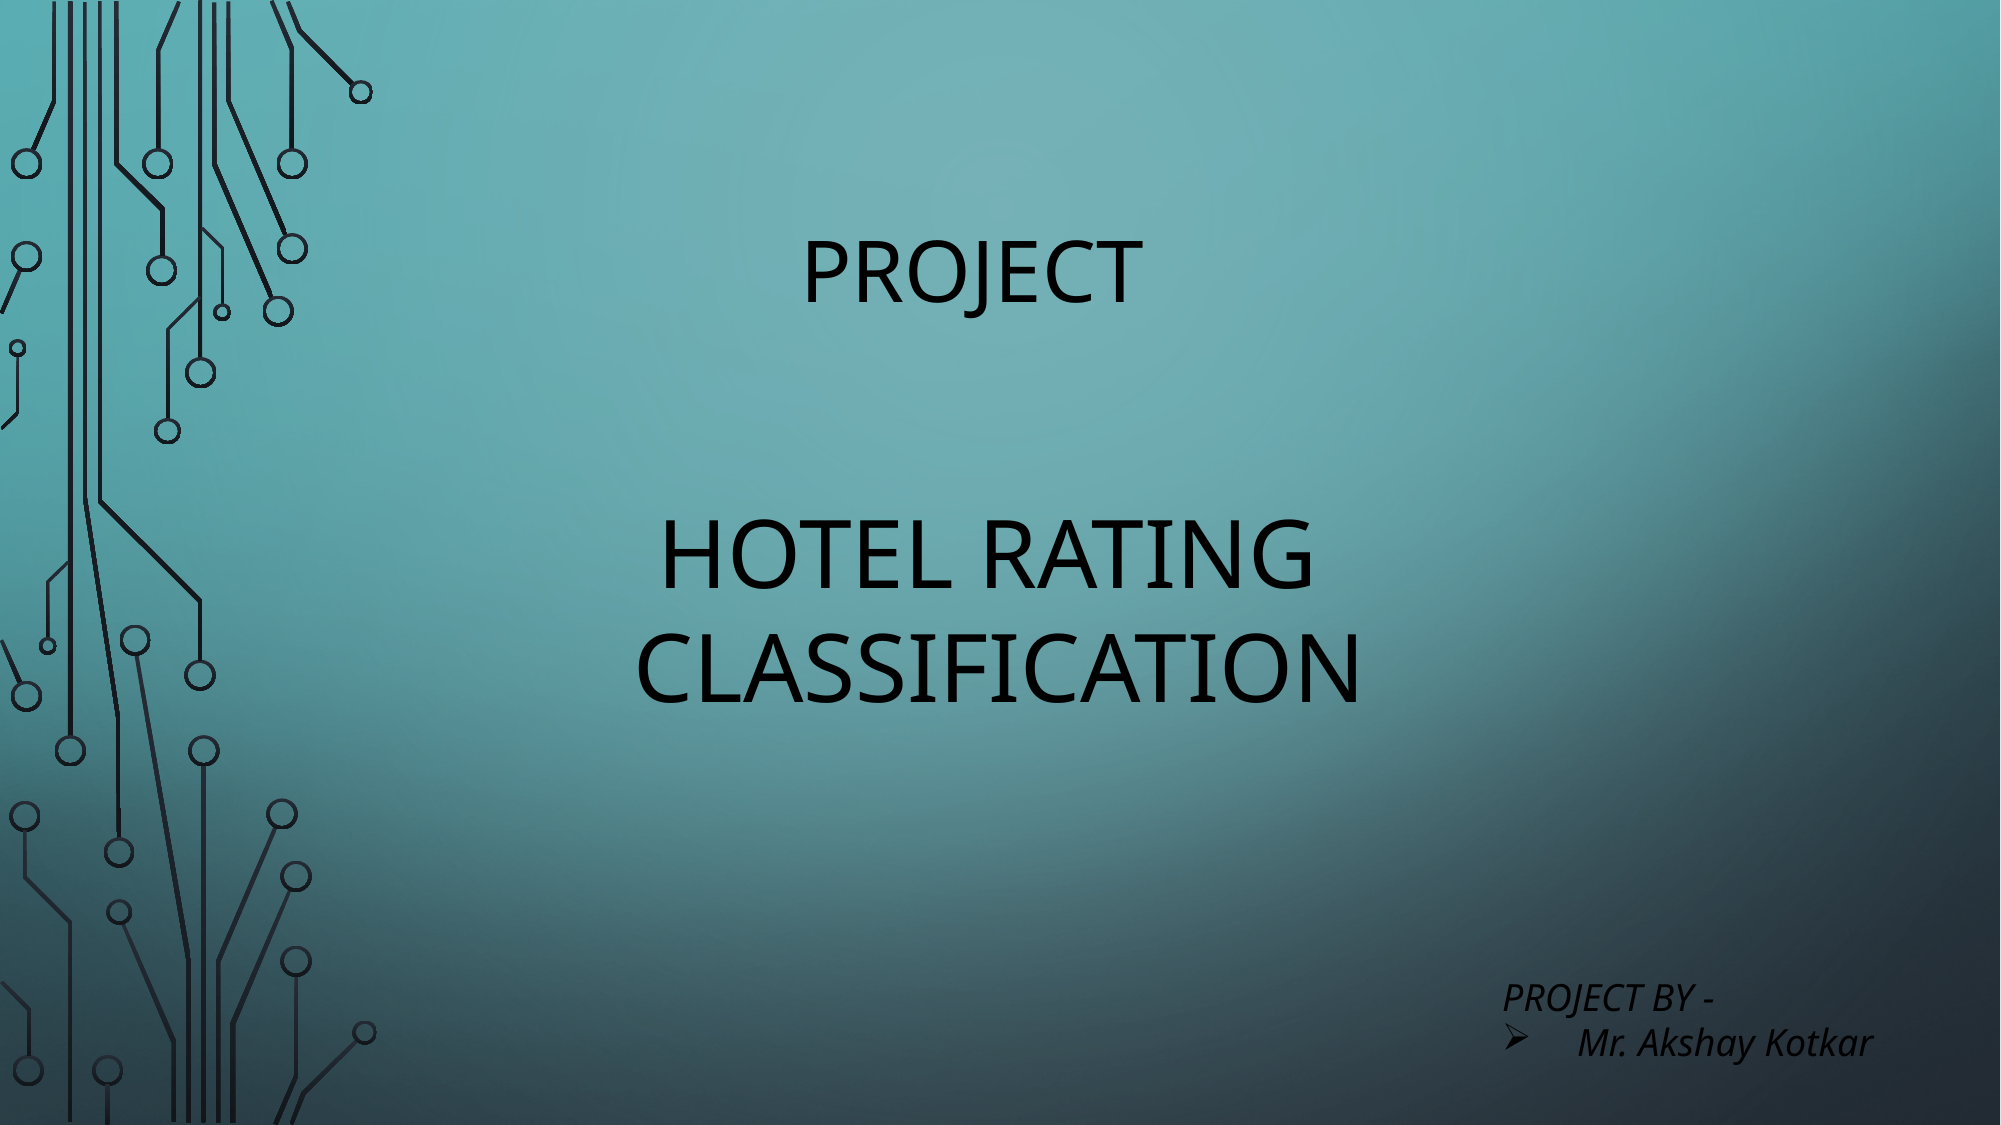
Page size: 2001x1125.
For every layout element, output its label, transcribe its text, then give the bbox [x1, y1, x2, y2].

text_box PROJECT BY - Mr. Akshay Kotkar [1487, 966, 1900, 1072]
text_box Project [391, 209, 1553, 327]
title HOTEL RATING CLASSIFICATION [447, 485, 1553, 729]
